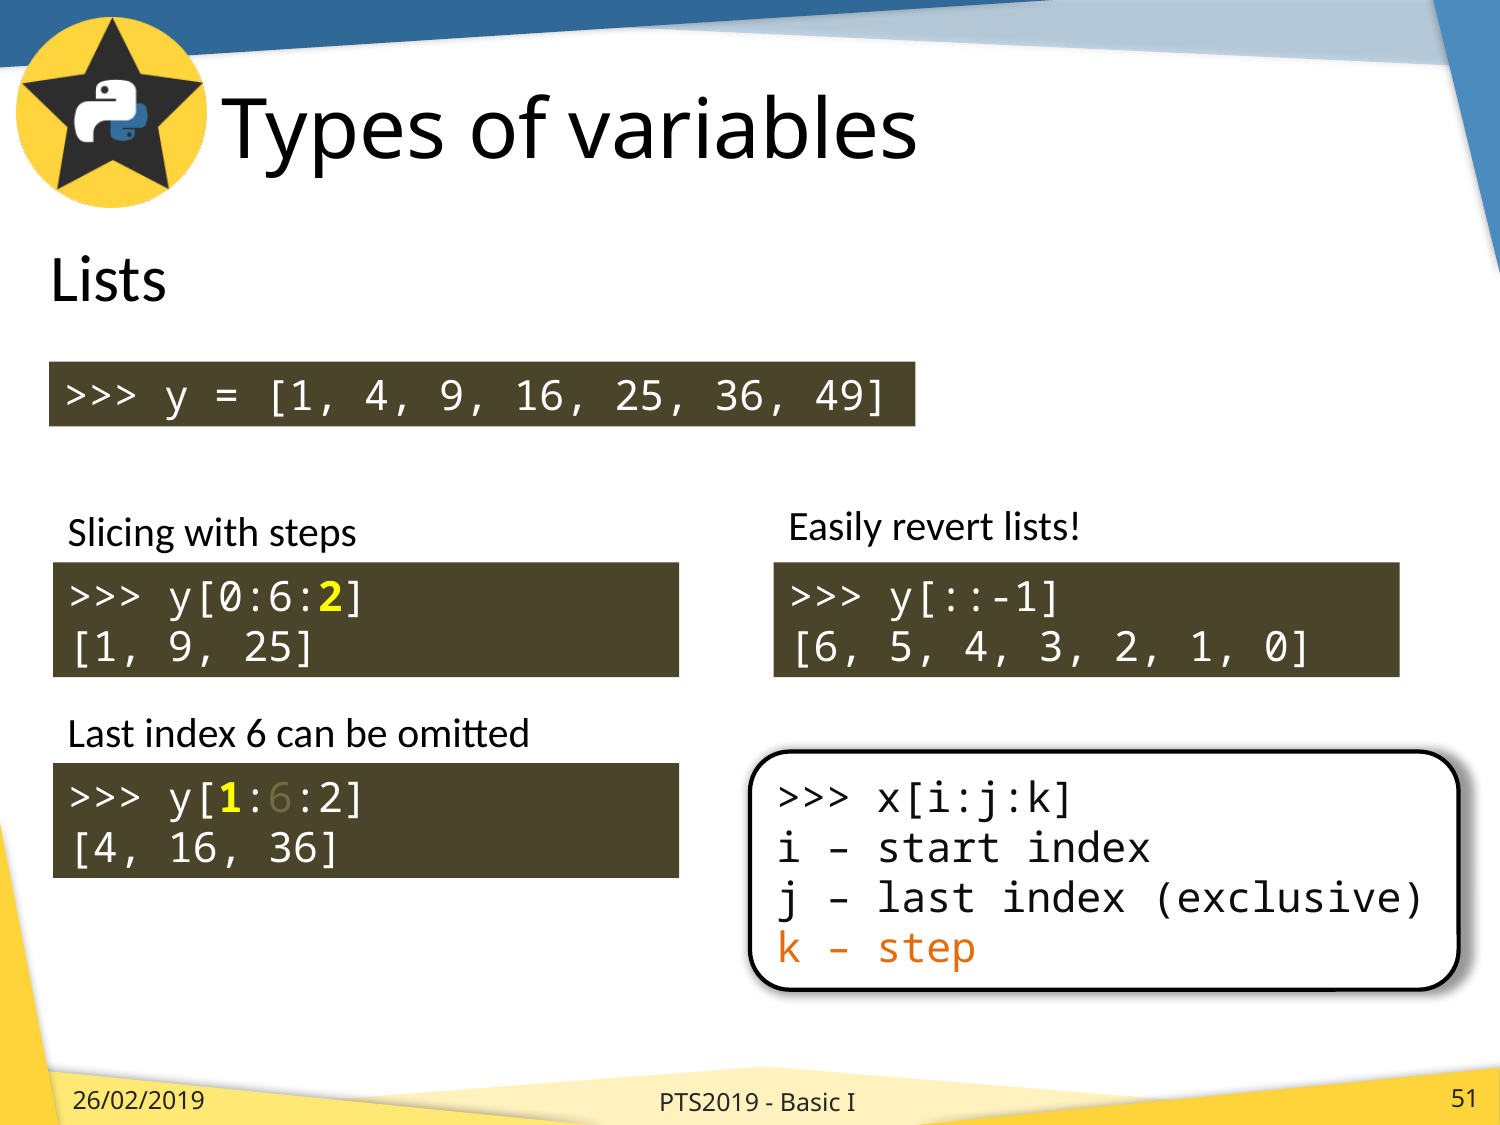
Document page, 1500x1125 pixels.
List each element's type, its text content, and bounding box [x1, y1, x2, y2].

text_box >>> y[1:6:2] [4, 16, 36] [51, 761, 681, 880]
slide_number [57, 1082, 408, 1118]
text_box Lists [35, 227, 402, 303]
title Types of variables [206, 66, 1425, 185]
text_box >>> y[0:6:2] [1, 9, 25] [51, 560, 681, 679]
text_box Slicing with steps [53, 497, 680, 562]
text_box Last index 6 can be omitted [53, 697, 680, 763]
picture [16, 17, 207, 208]
text_box Easily revert lists! [773, 491, 1400, 557]
text_box >>> y[::-1] [6, 5, 4, 3, 2, 1, 0] [772, 560, 1402, 679]
text_box >>> x[i:j:k] i – start index j – last index (exclusive) k – step [750, 751, 1459, 990]
footer PTS2019 - Basic I [520, 1071, 995, 1125]
slide_number 51 [1144, 1082, 1495, 1118]
text_box >>> y = [1, 4, 9, 16, 25, 36, 49] [47, 360, 917, 429]
